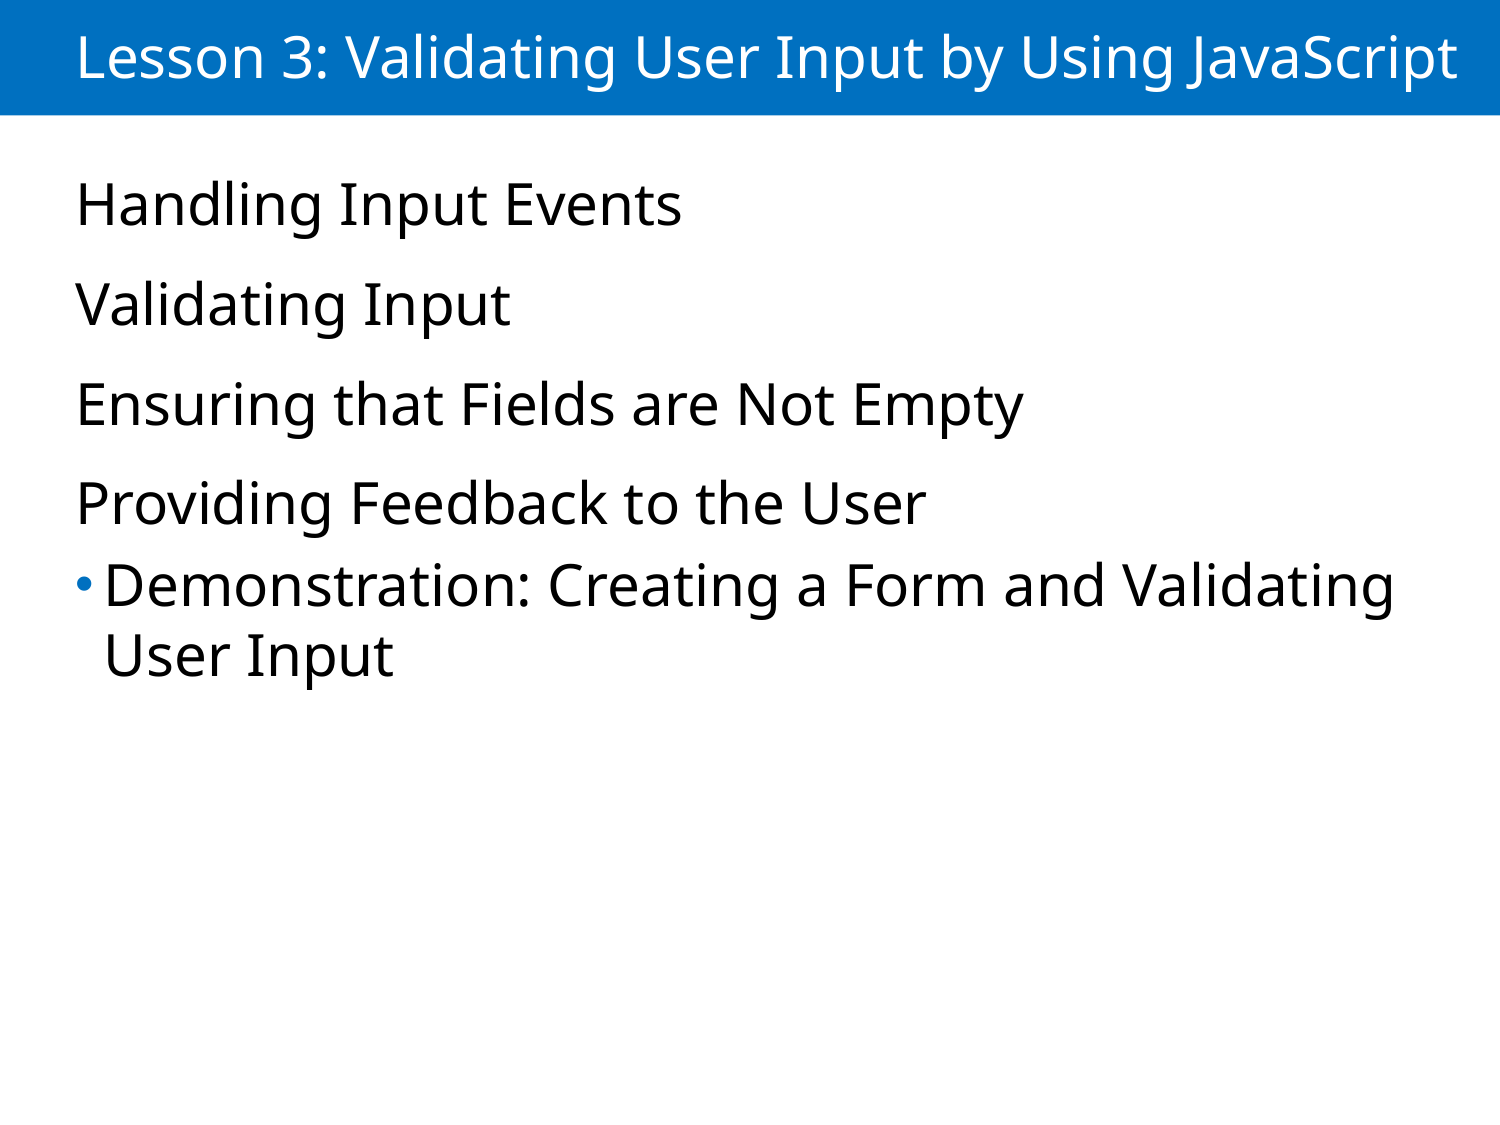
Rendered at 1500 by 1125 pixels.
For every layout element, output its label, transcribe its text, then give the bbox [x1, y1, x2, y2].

list Handling Input Events Validating Input Ensuring that Fields are Not Empty Providing Feedback to the User Demonstration: Creating a Form and Validating User Input [74, 167, 1408, 1013]
title Lesson 3: Validating User Input by Using JavaScript [75, 0, 1500, 122]
